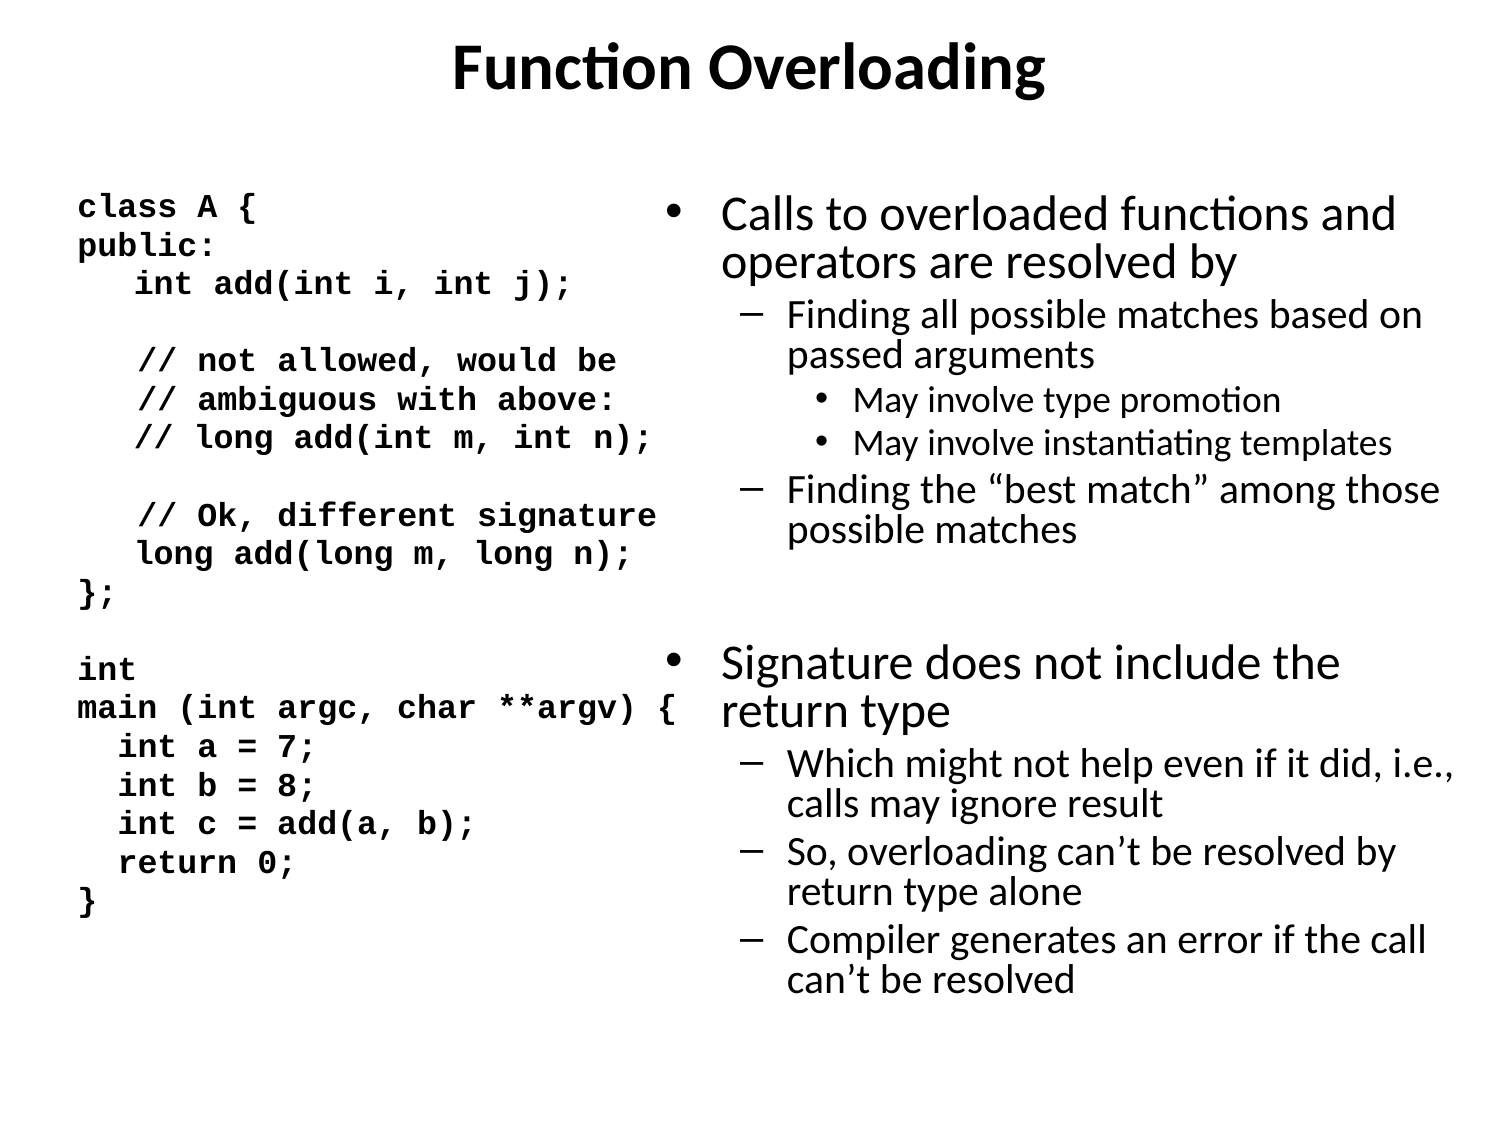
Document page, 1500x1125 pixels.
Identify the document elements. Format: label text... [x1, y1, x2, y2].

list Calls to overloaded functions and operators are resolved by Finding all possible matches based on passed arguments May involve type promotion May involve instantiating templates Finding the “best match” among those possible matches Signature does not include the return type Which might not help even if it did, i.e., calls may ignore result So, overloading can’t be resolved by return type alone Compiler generates an error if the call can’t be resolved [650, 184, 1488, 1038]
title Function Overloading [37, 0, 1463, 126]
list class A { public: int add(int i, int j); // not allowed, would be // ambiguous with above: // long add(int m, int n); // Ok, different signature long add(long m, long n); }; int main (int argc, char **argv) { int a = 7; int b = 8; int c = add(a, b); return 0; } [62, 184, 700, 1050]
